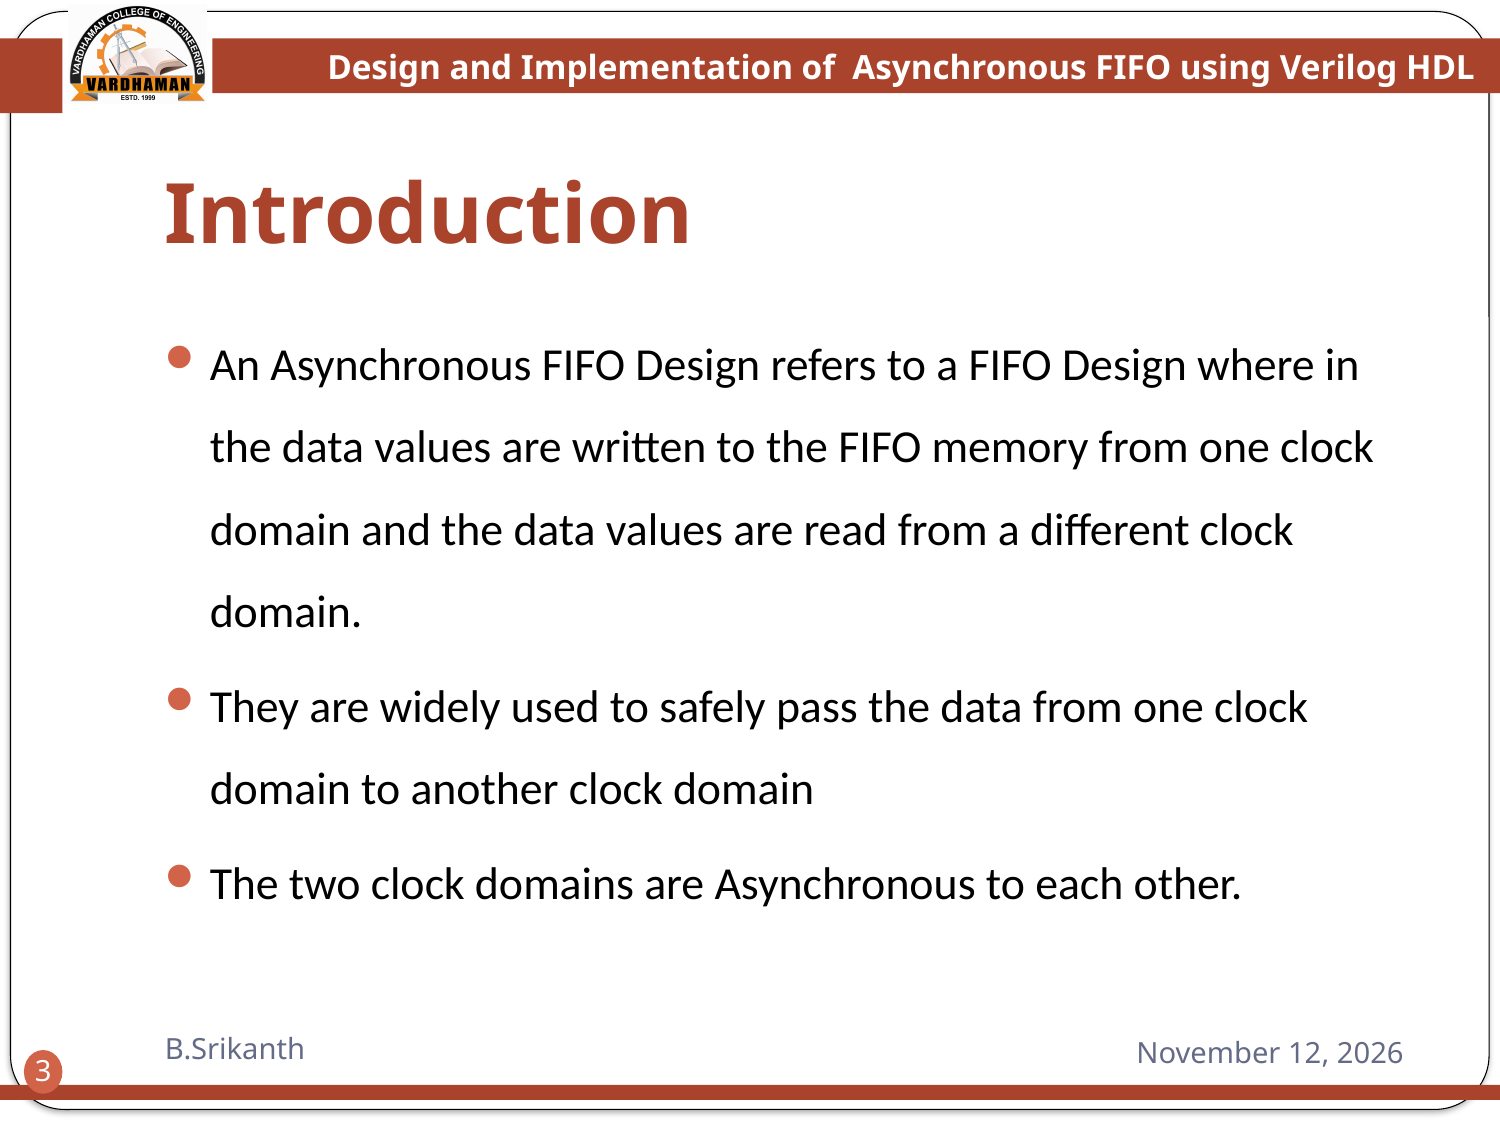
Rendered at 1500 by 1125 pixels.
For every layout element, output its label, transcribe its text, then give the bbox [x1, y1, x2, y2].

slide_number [1012, 1015, 1419, 1094]
footer B.Srikanth [150, 1012, 800, 1088]
list An Asynchronous FIFO Design refers to a FIFO Design where in the data values are written to the FIFO memory from one clock domain and the data values are read from a different clock domain. They are widely used to safely pass the data from one clock domain to another clock domain The two clock domains are Asynchronous to each other. [150, 299, 1425, 1075]
slide_number 3 [23, 1050, 63, 1094]
title Introduction [150, 87, 1425, 275]
